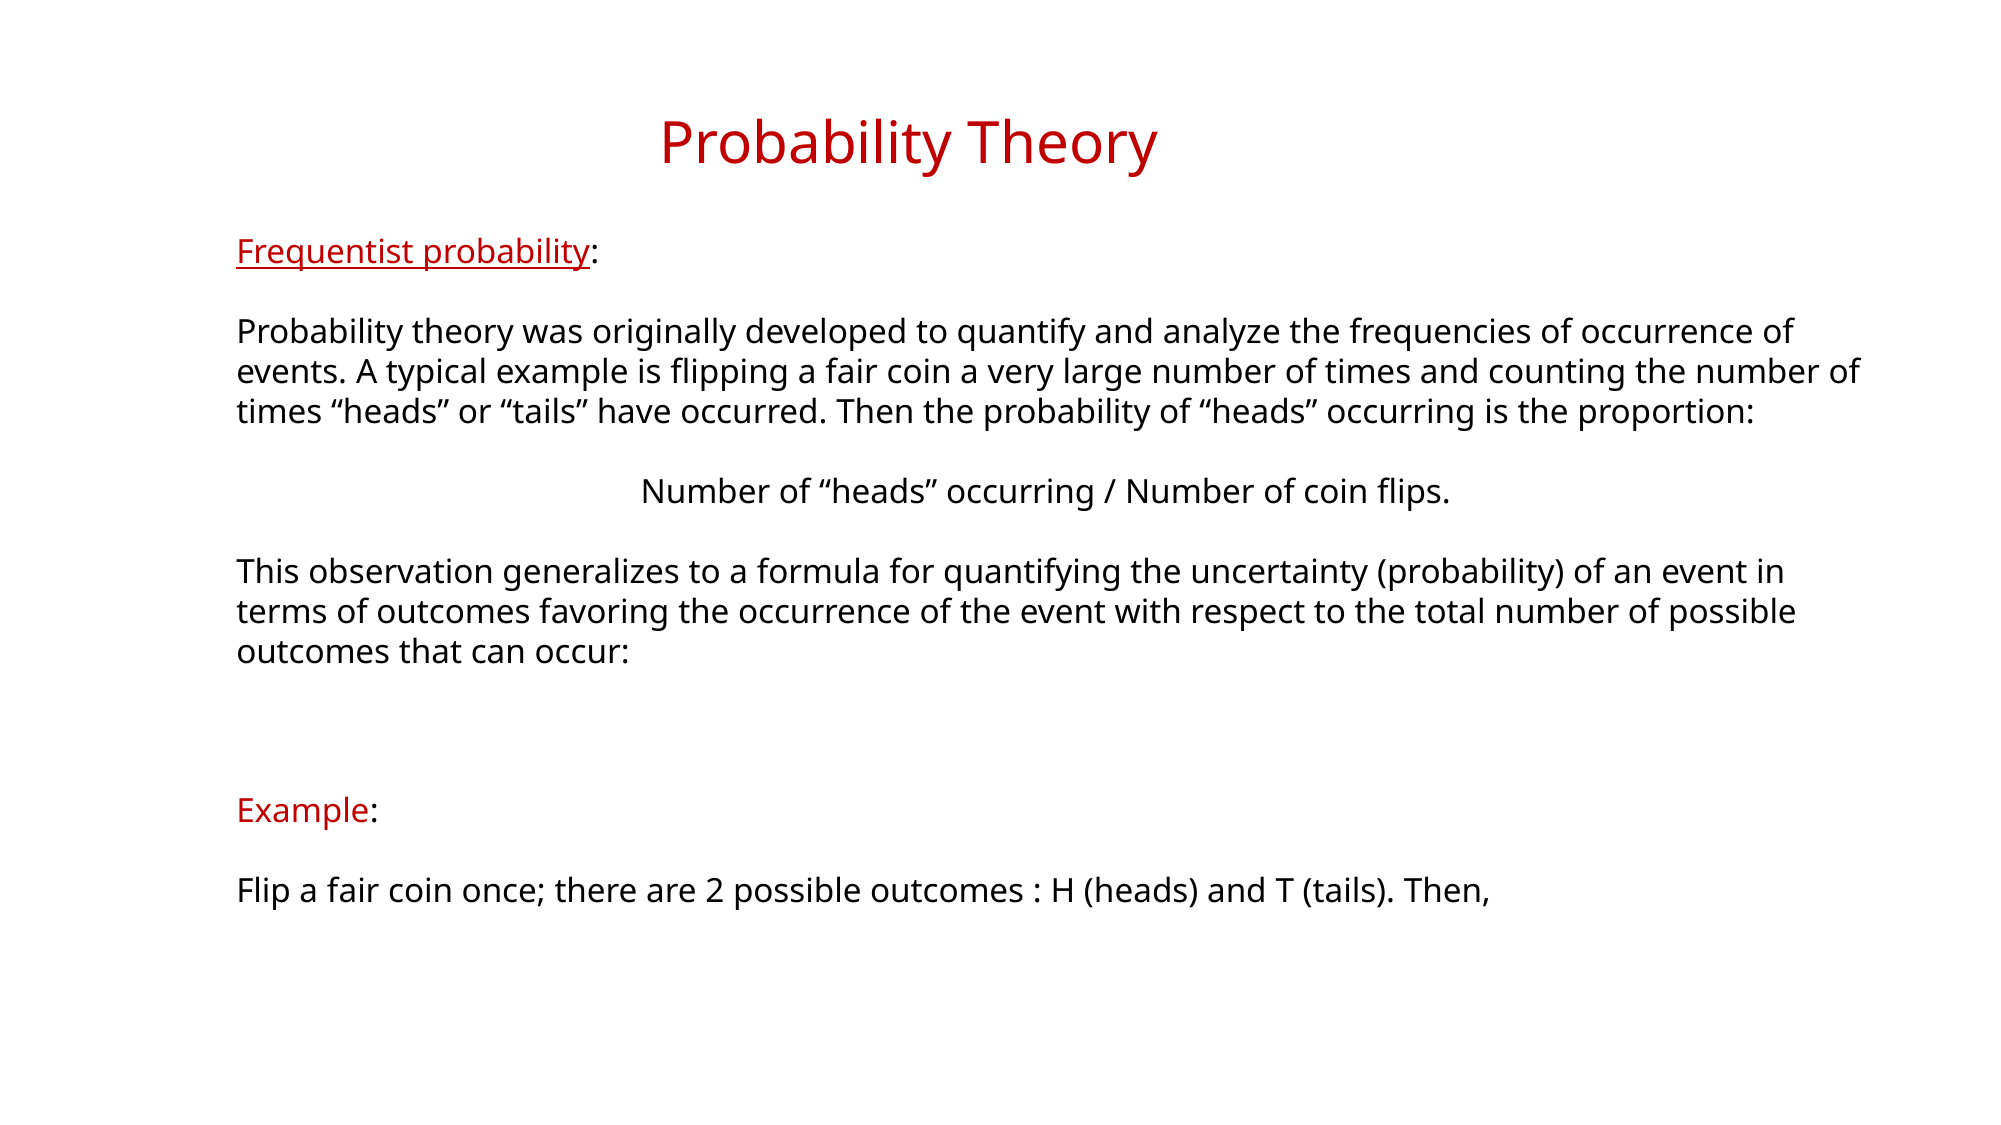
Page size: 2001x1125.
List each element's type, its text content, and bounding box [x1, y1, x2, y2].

text_box Probability Theory [244, 97, 1574, 183]
